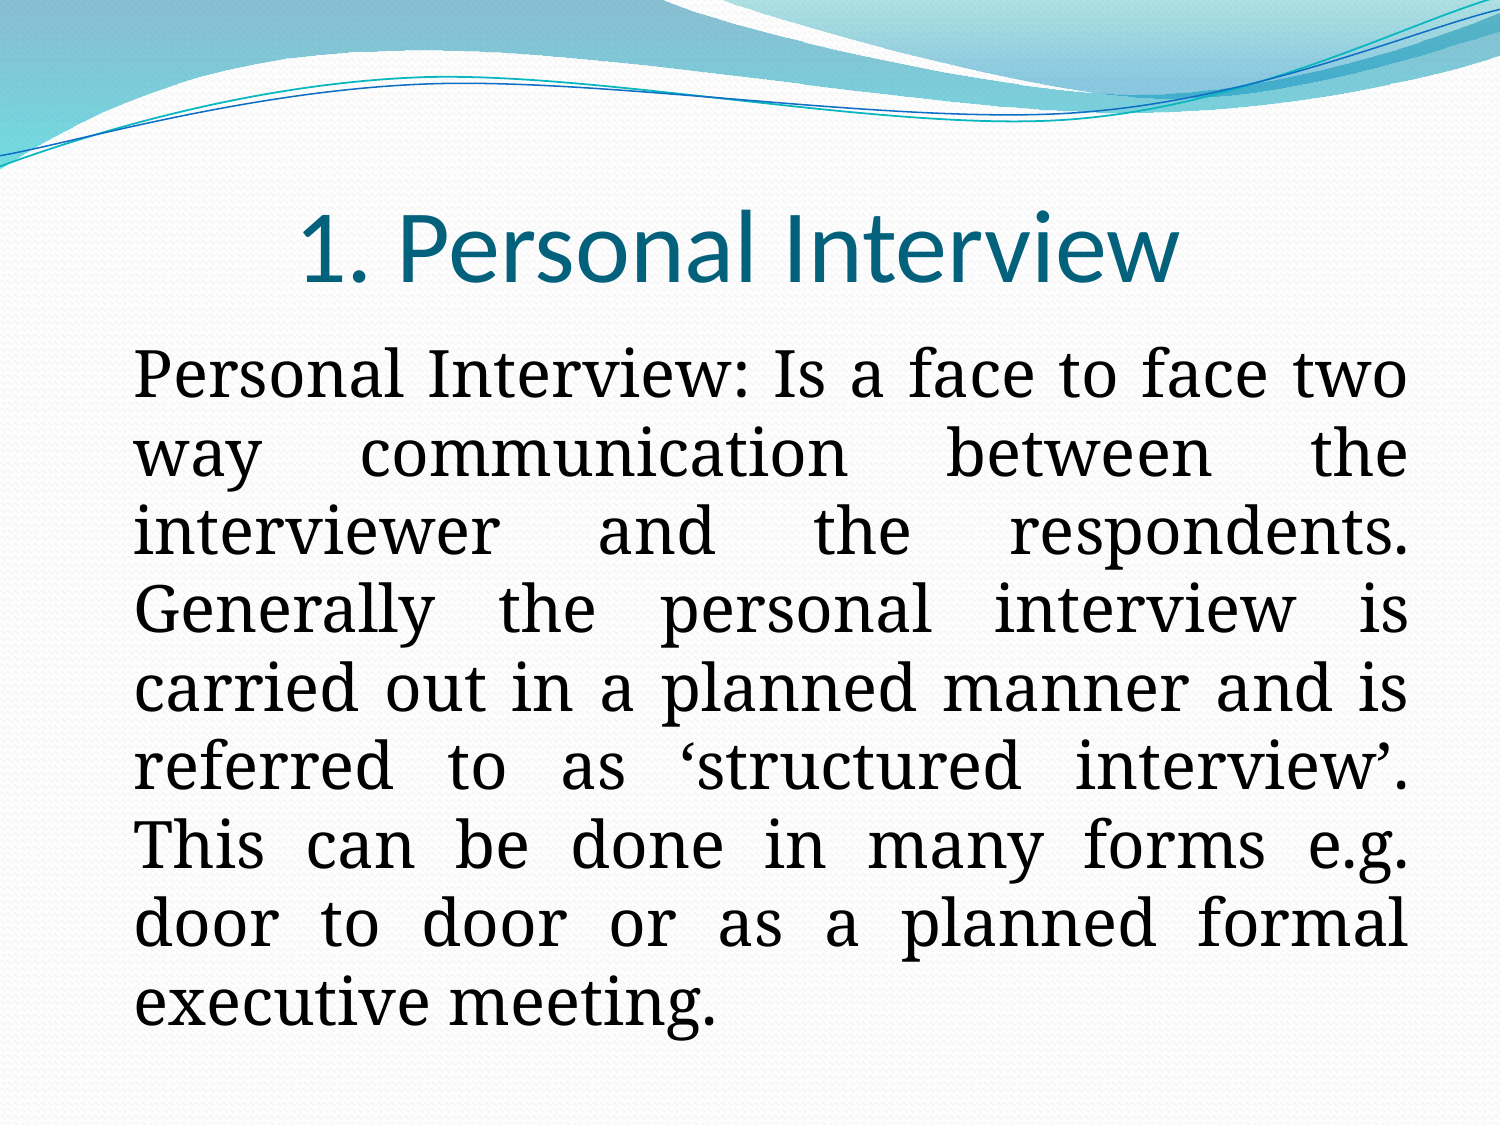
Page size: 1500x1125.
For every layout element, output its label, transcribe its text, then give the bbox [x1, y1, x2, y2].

title 1. Personal Interview [75, 115, 1425, 303]
list Personal Interview: Is a face to face two way communication between the interviewer and the respondents. Generally the personal interview is carried out in a planned manner and is referred to as ‘structured interview’. This can be done in many forms e.g. door to door or as a planned formal executive meeting. [75, 324, 1425, 1050]
